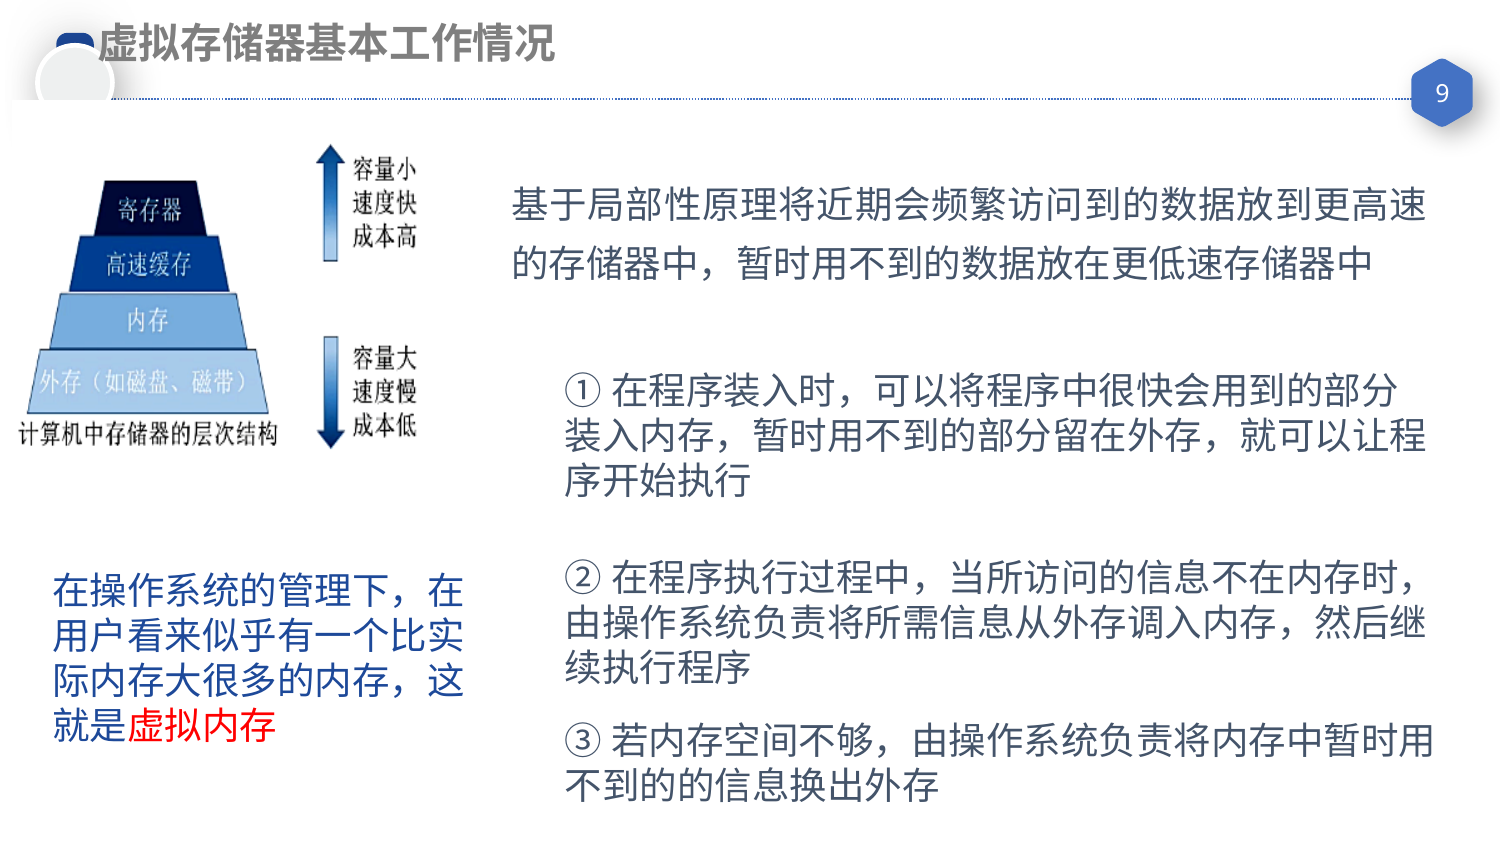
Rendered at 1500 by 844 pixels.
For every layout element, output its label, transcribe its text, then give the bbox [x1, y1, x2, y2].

text_box 虚拟存储器基本工作情况 [82, 9, 947, 75]
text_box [434, 119, 1440, 333]
text_box ①在程序装入时，可以将程序中很快会用到的部分装入内存，暂时用不到的部分留在外存，就可以让程序开始执行 [549, 359, 1450, 509]
text_box ②在程序执行过程中，当所访问的信息不在内存时，由操作系统负责将所需信息从外存调入内存，然后继续执行程序 [549, 546, 1475, 697]
text_box 在操作系统的管理下，在用户看来似乎有一个比实际内存大很多的内存，这就是虚拟内存 [37, 559, 513, 755]
picture [12, 100, 434, 492]
text_box ③若内存空间不够，由操作系统负责将内存中暂时用不到的的信息换出外存 [549, 709, 1475, 815]
